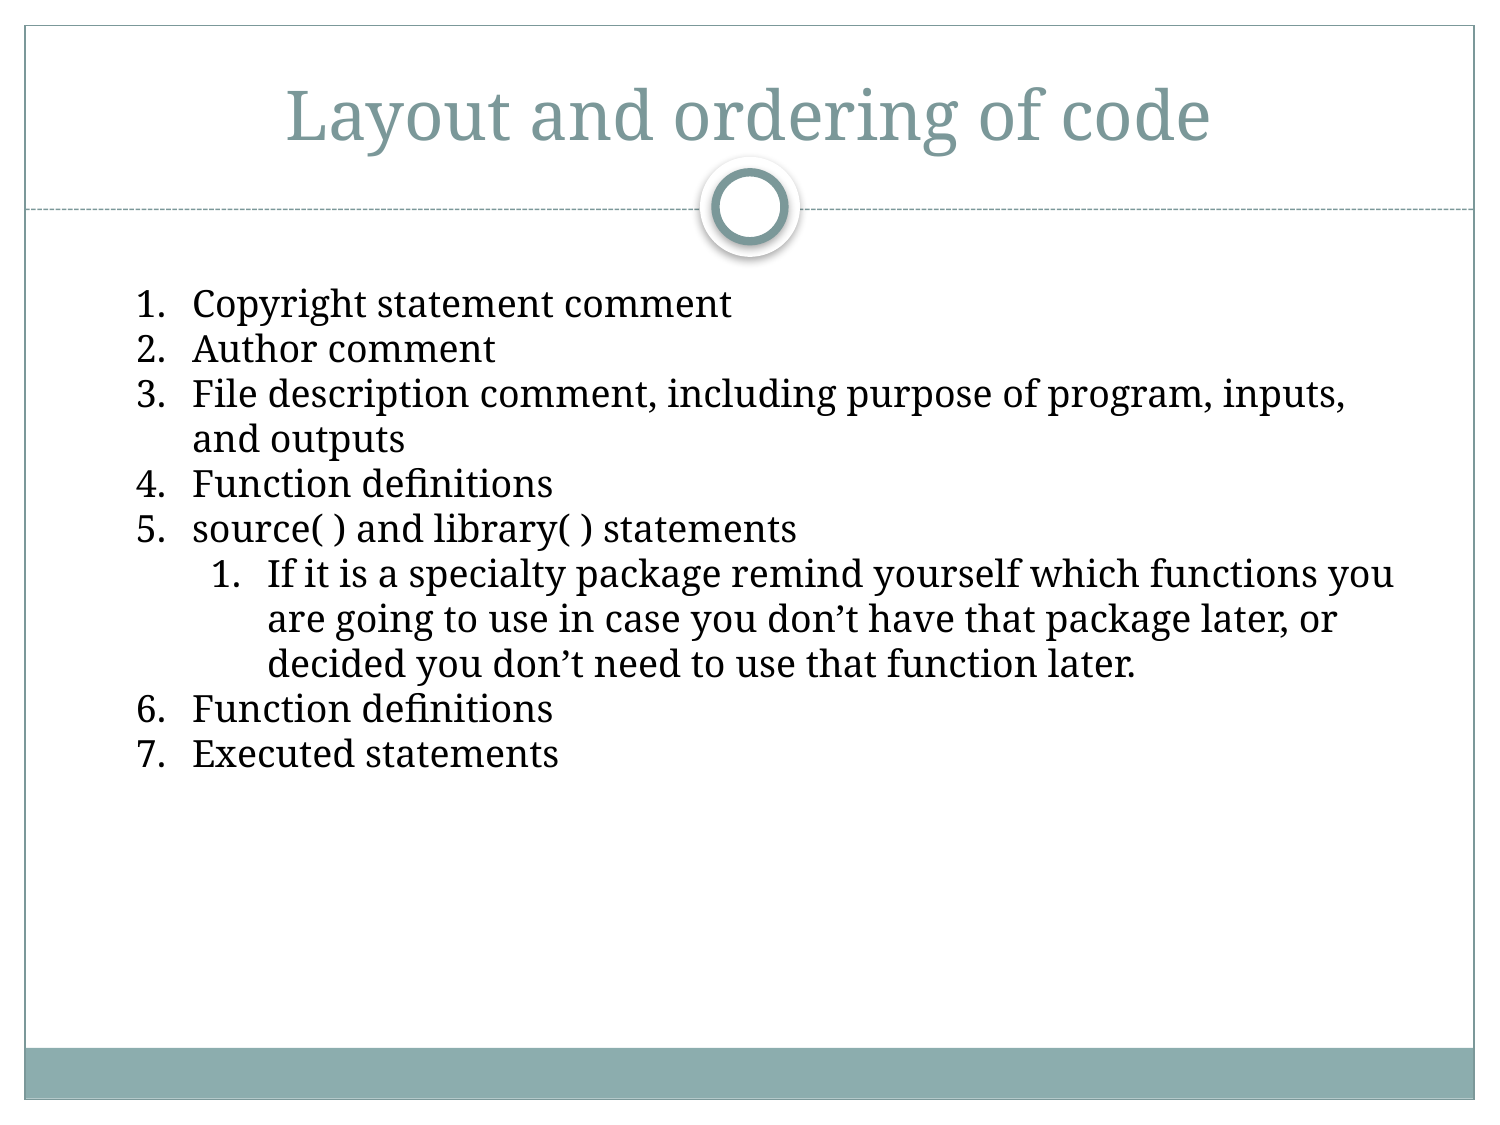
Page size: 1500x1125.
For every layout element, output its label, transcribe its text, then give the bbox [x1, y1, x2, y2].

text_box Copyright statement comment Author comment File description comment, including purpose of program, inputs, and outputs Function definitions source( ) and library( ) statements If it is a specialty package remind yourself which functions you are going to use in case you don’t have that package later, or decided you don’t need to use that function later. Function definitions Executed statements [121, 273, 1425, 783]
title Layout and ordering of code [49, 37, 1450, 162]
